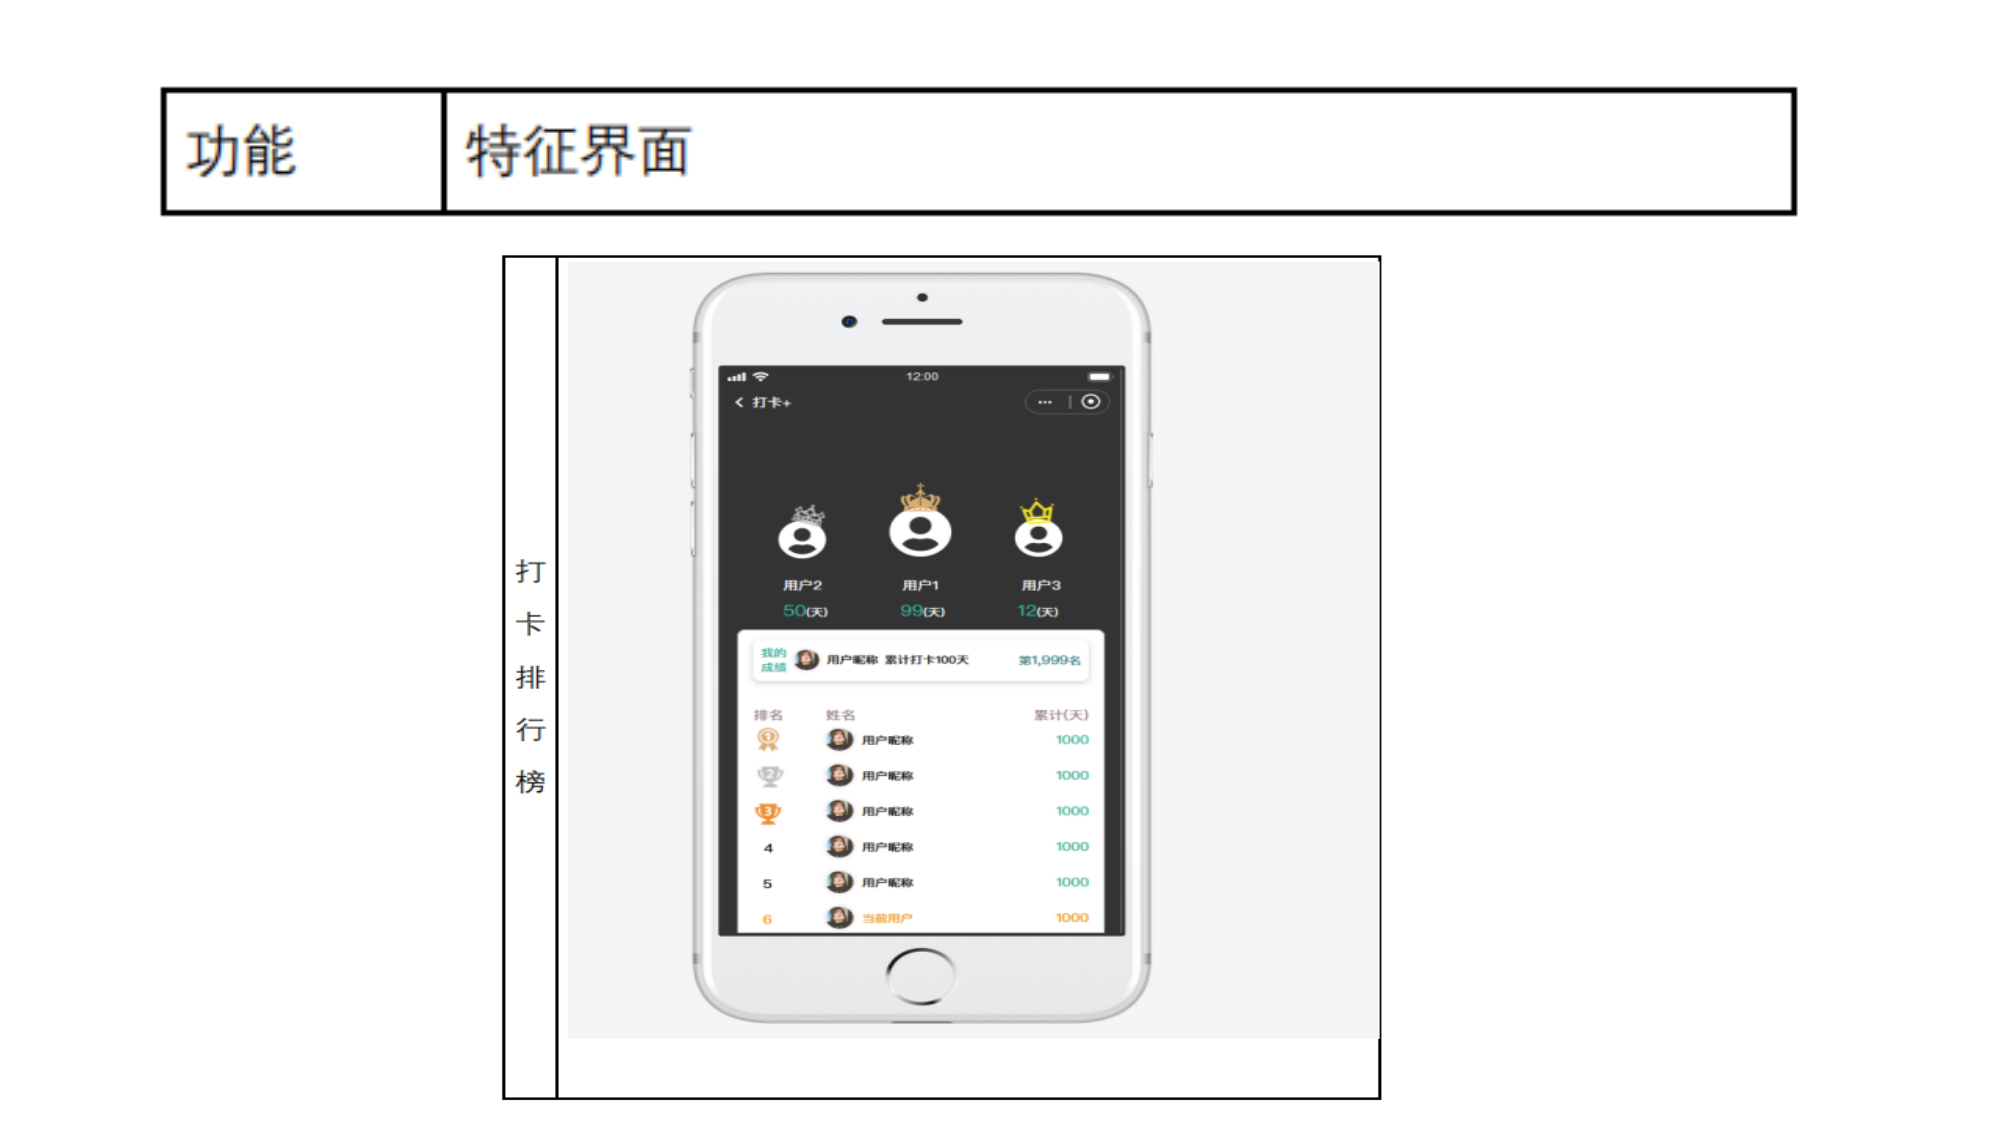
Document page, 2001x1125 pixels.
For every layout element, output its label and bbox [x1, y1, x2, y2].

picture [116, 52, 1838, 1125]
